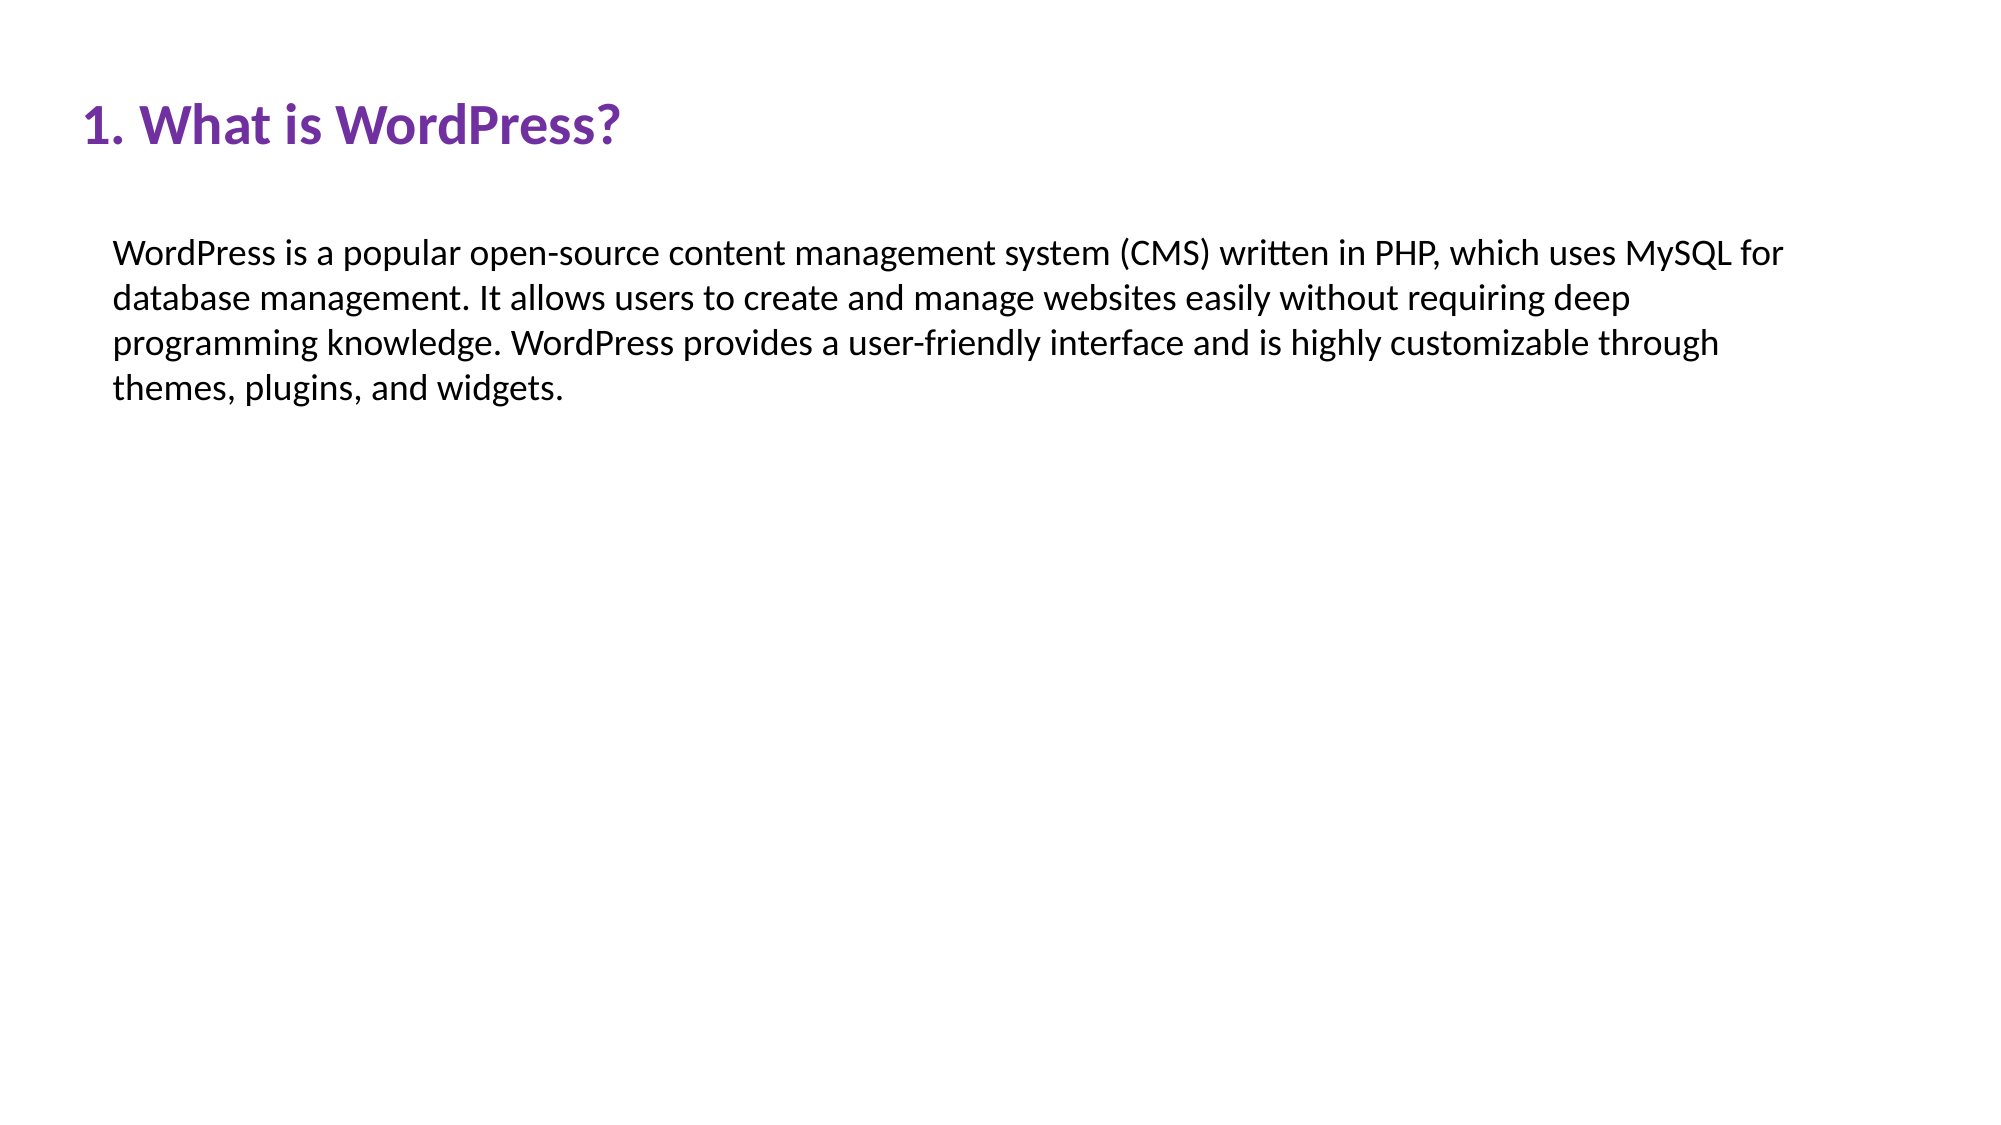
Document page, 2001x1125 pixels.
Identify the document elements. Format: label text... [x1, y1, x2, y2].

text_box WordPress is a popular open-source content management system (CMS) written in PHP, which uses MySQL for database management. It allows users to create and manage websites easily without requiring deep programming knowledge. WordPress provides a user-friendly interface and is highly customizable through themes, plugins, and widgets. [97, 220, 1810, 416]
text_box 1. What is WordPress? [66, 78, 1929, 164]
